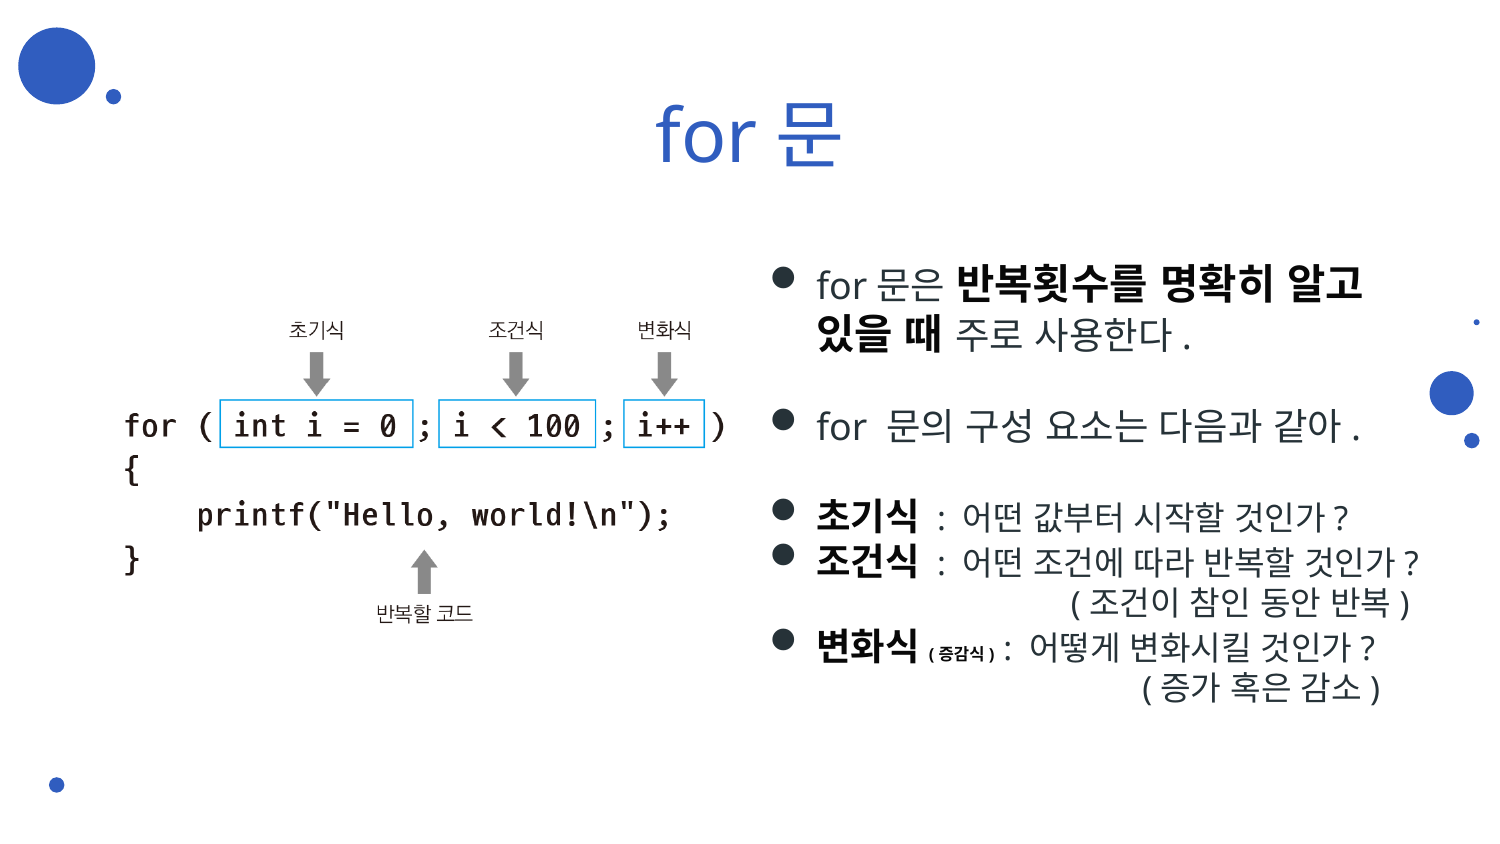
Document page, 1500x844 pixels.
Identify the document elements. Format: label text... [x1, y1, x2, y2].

title for문 [112, 72, 1388, 167]
subtitle for문은 반복횟수를 명확히 알고 있을 때 주로 사용한다. for 문의 구성 요소는 다음과 같아. 초기식 : 어떤 값부터 시작할 것인가? 조건식 : 어떤 조건에 따라 반복할 것인가? (조건이 참인 동안 반복) 변화식(증감식) : 어떻게 변화시킬 것인가? (증가 혹은 감소) [679, 242, 1467, 844]
picture [115, 316, 751, 631]
